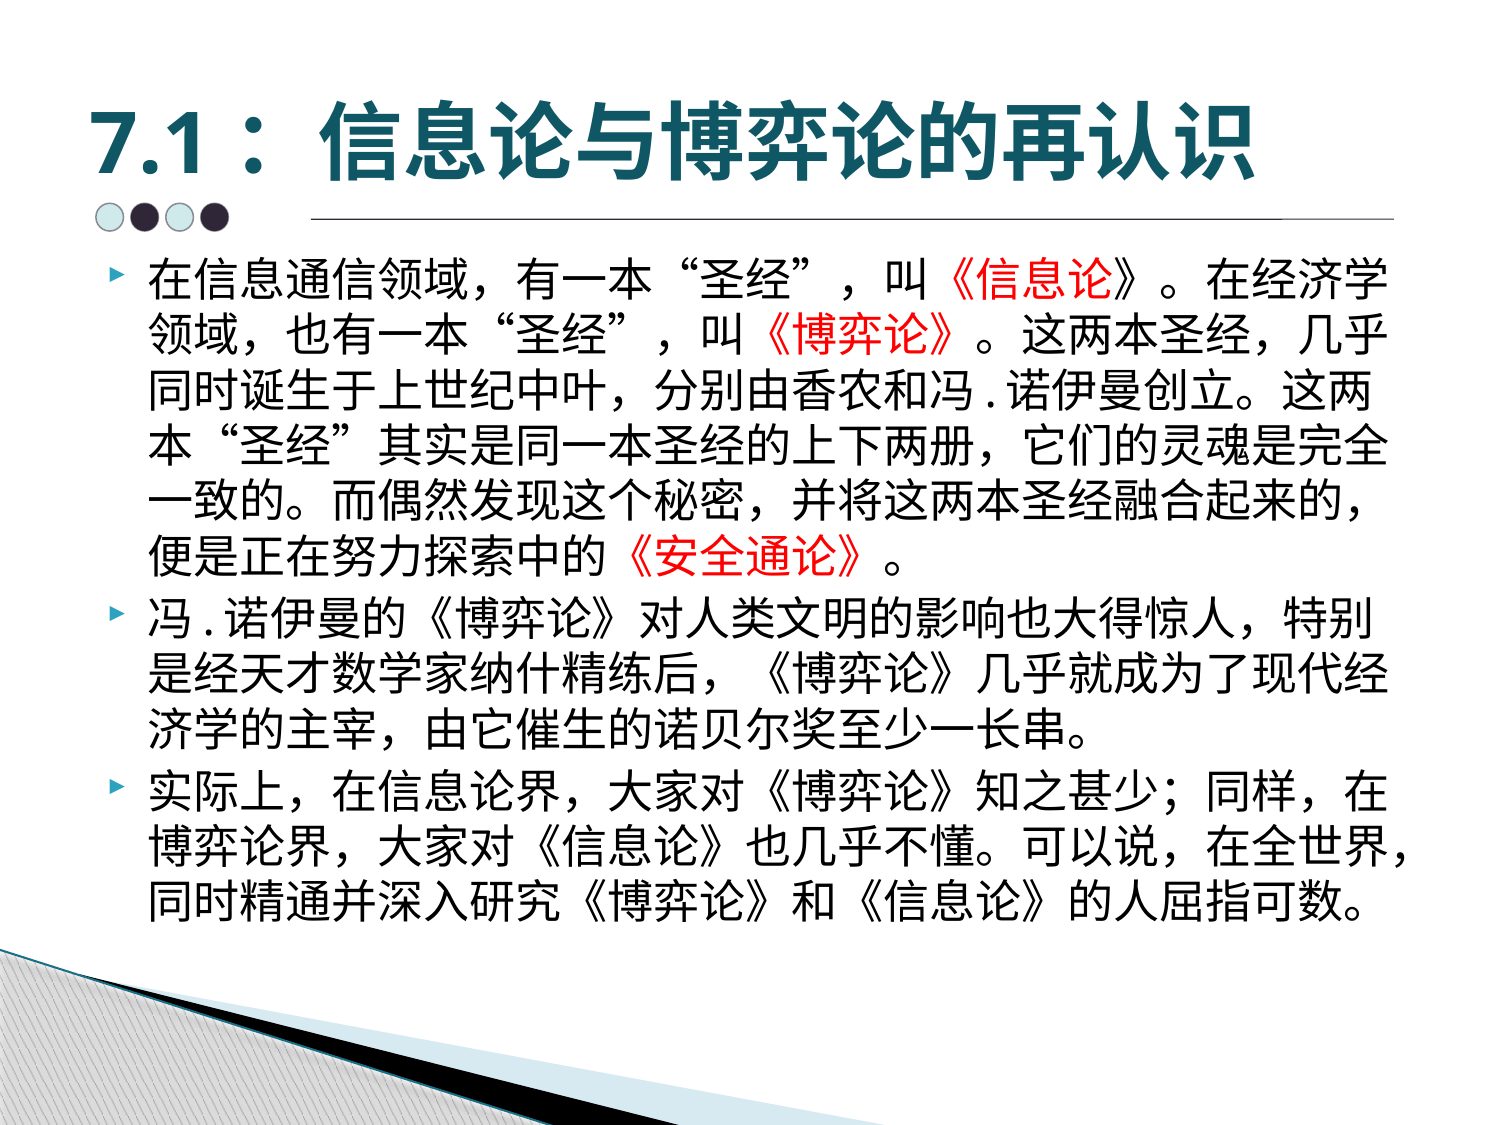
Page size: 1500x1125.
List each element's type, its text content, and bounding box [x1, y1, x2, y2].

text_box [95, 203, 229, 232]
title 7.1：信息论与博弈论的再认识 [75, 45, 1425, 233]
list 在信息通信领域，有一本“圣经”，叫《信息论》。在经济学领域，也有一本“圣经”，叫《博弈论》。这两本圣经，几乎同时诞生于上世纪中叶，分别由香农和冯.诺伊曼创立。这两本“圣经”其实是同一本圣经的上下两册，它们的灵魂是完全一致的。而偶然发现这个秘密，并将这两本圣经融合起来的，便是正在努力探索中的《安全通论》。 冯.诺伊曼的《博弈论》对人类文明的影响也大得惊人，特别是经天才数学家纳什精练后，《博弈论》几乎就成为了现代经济学的主宰，由它催生的诺贝尔奖至少一长串。 实际上，在信息论界，大家对《博弈论》知之甚少；同样，在博弈论界，大家对《信息论》也几乎不懂。可以说，在全世界，同时精通并深入研究《博弈论》和《信息论》的人屈指可数。 [75, 243, 1425, 986]
